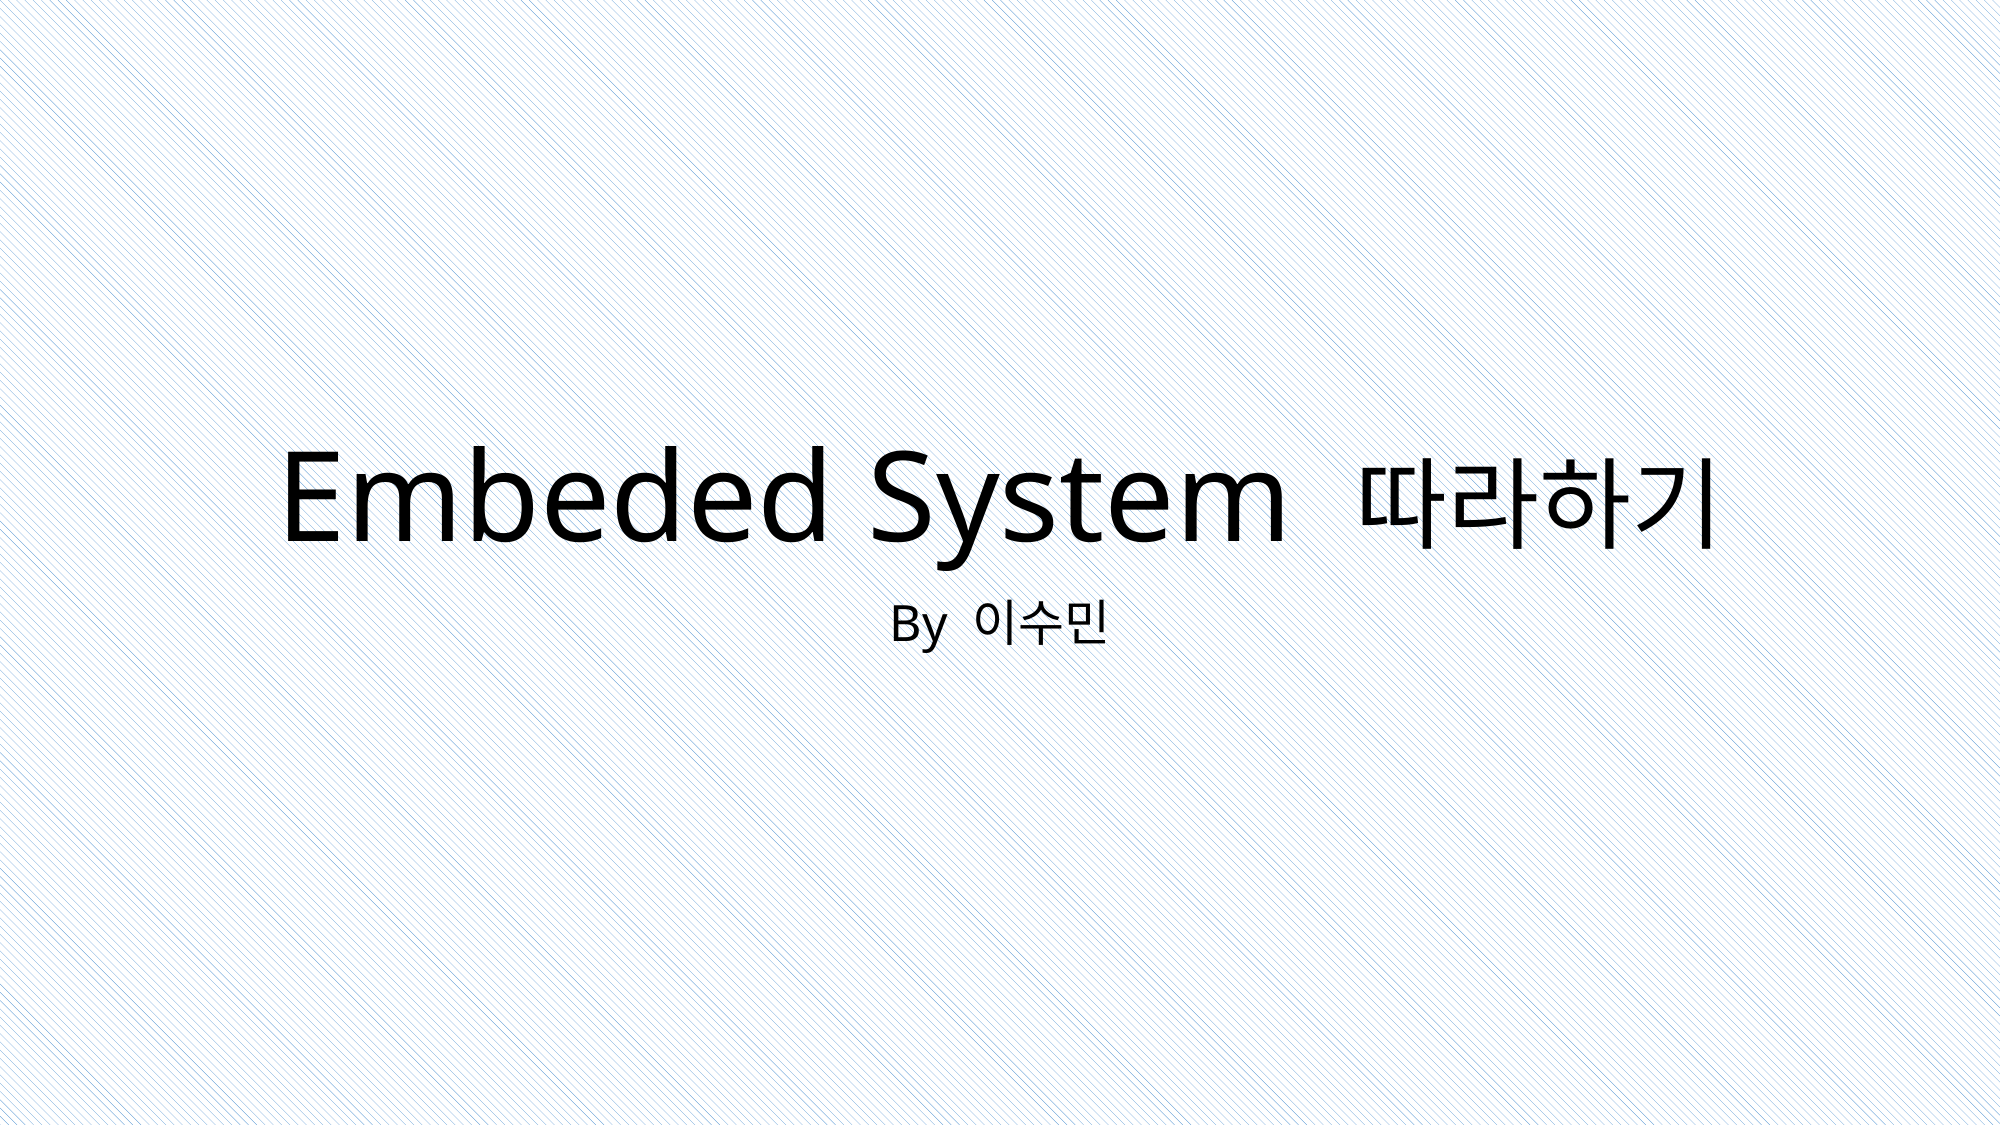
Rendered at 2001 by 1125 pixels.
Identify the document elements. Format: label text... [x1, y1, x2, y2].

subtitle By 이수민 [249, 590, 1750, 863]
title Embeded System 따라하기 [249, 184, 1750, 576]
